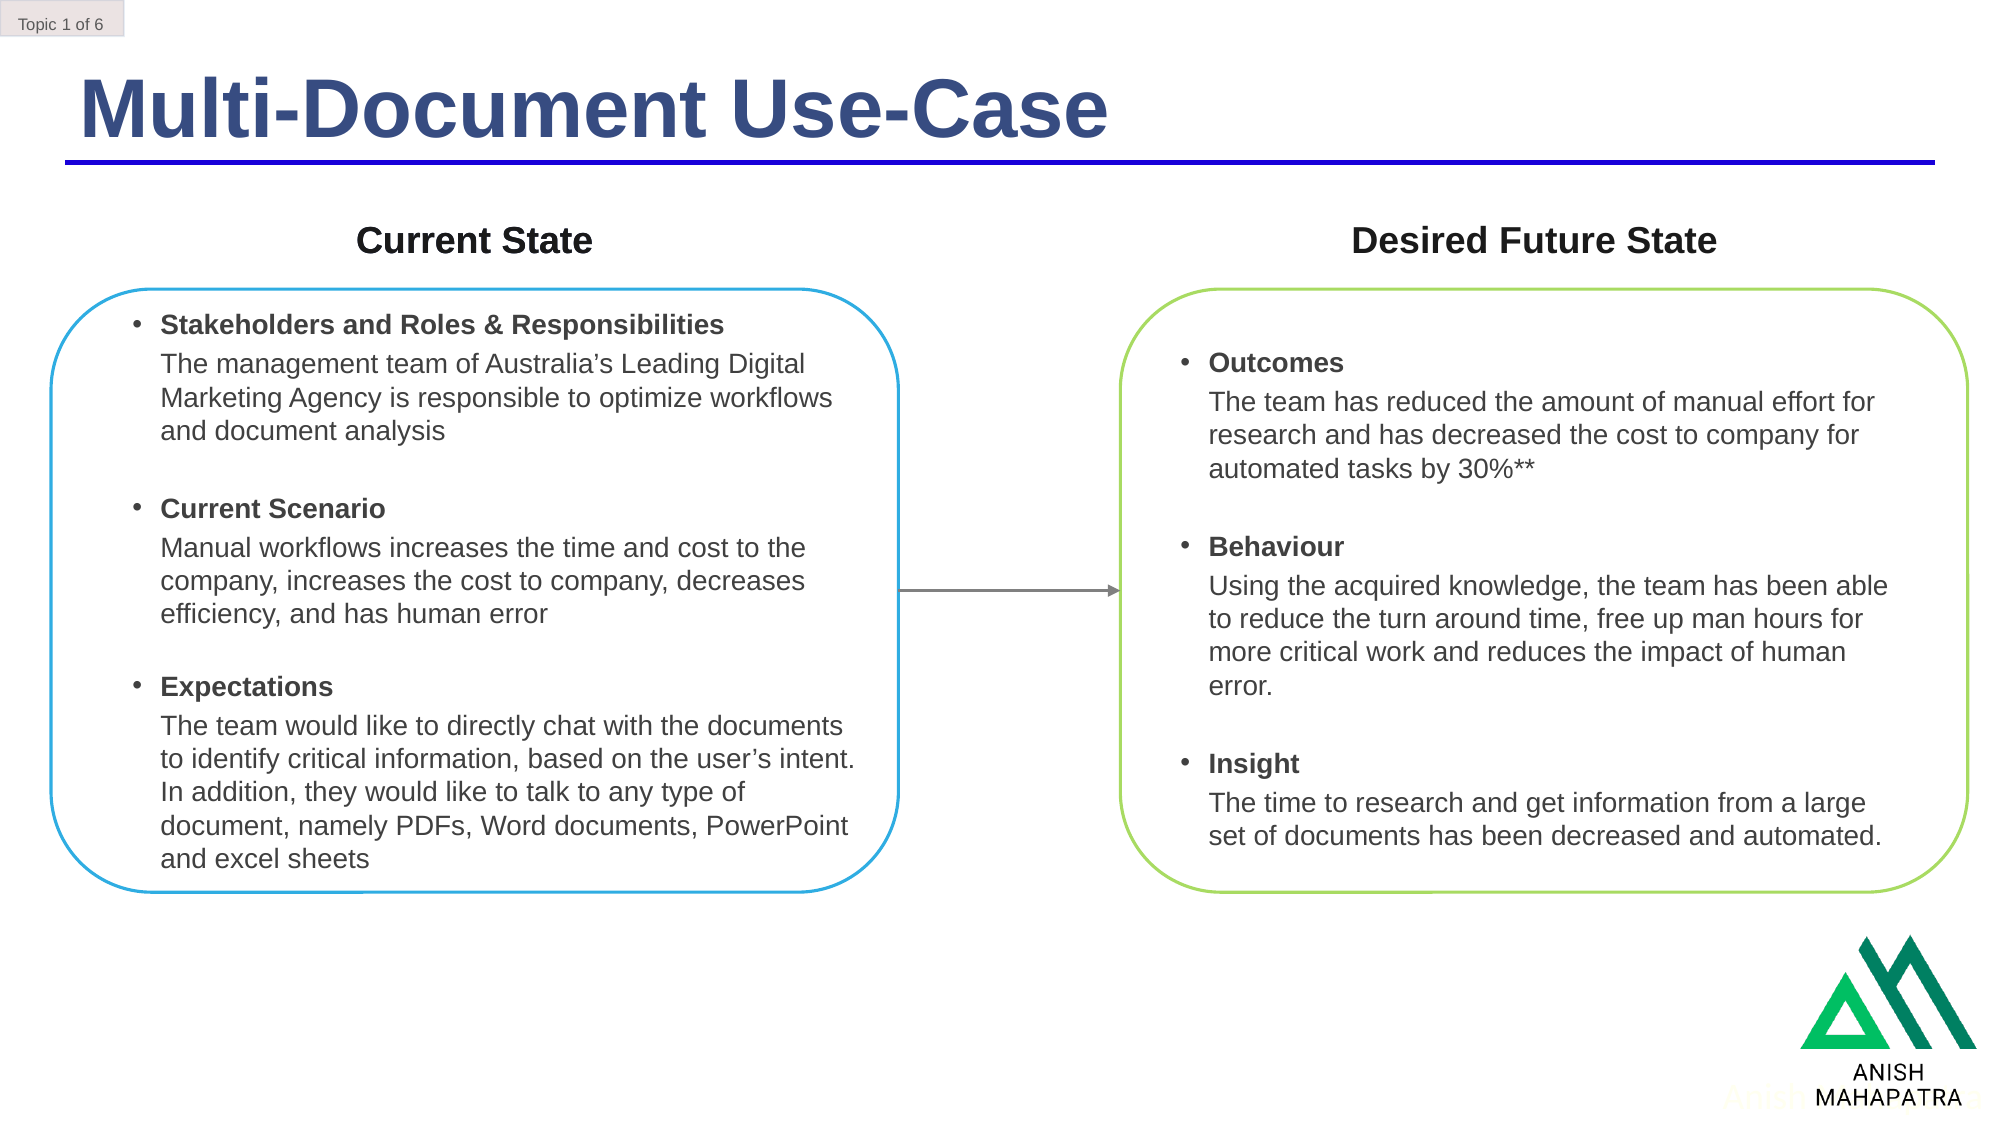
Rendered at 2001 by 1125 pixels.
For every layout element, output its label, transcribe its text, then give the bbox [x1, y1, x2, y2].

text_box [1119, 288, 1969, 894]
picture [1742, 875, 2001, 1125]
text_box Outcomes The team has reduced the amount of manual effort for research and has decreased the cost to company for automated tasks by 30%** Behaviour Using the acquired knowledge, the team has been able to reduce the turn around time, free up man hours for more critical work and reduces the impact of human error. Insight The time to research and get information from a large set of documents has been decreased and automated. [1180, 344, 1908, 851]
text_box Current State [249, 215, 700, 261]
text_box Multi-Document Use-Case [65, 46, 1682, 162]
text_box [860, 309, 900, 872]
text_box Topic 1 of 6 [3, 0, 123, 42]
text_box Stakeholders and Roles & Responsibilities The management team of Australia’s Leading Digital Marketing Agency is responsible to optimize workflows and document analysis Current Scenario Manual workflows increases the time and cost to the company, increases the cost to company, decreases efficiency, and has human error Expectations The team would like to directly chat with the documents to identify critical information, based on the user’s intent. In addition, they would like to talk to any type of document, namely PDFs, Word documents, PowerPoint and excel sheets [132, 306, 860, 875]
text_box [49, 288, 856, 894]
text_box Desired Future State [1309, 215, 1760, 261]
